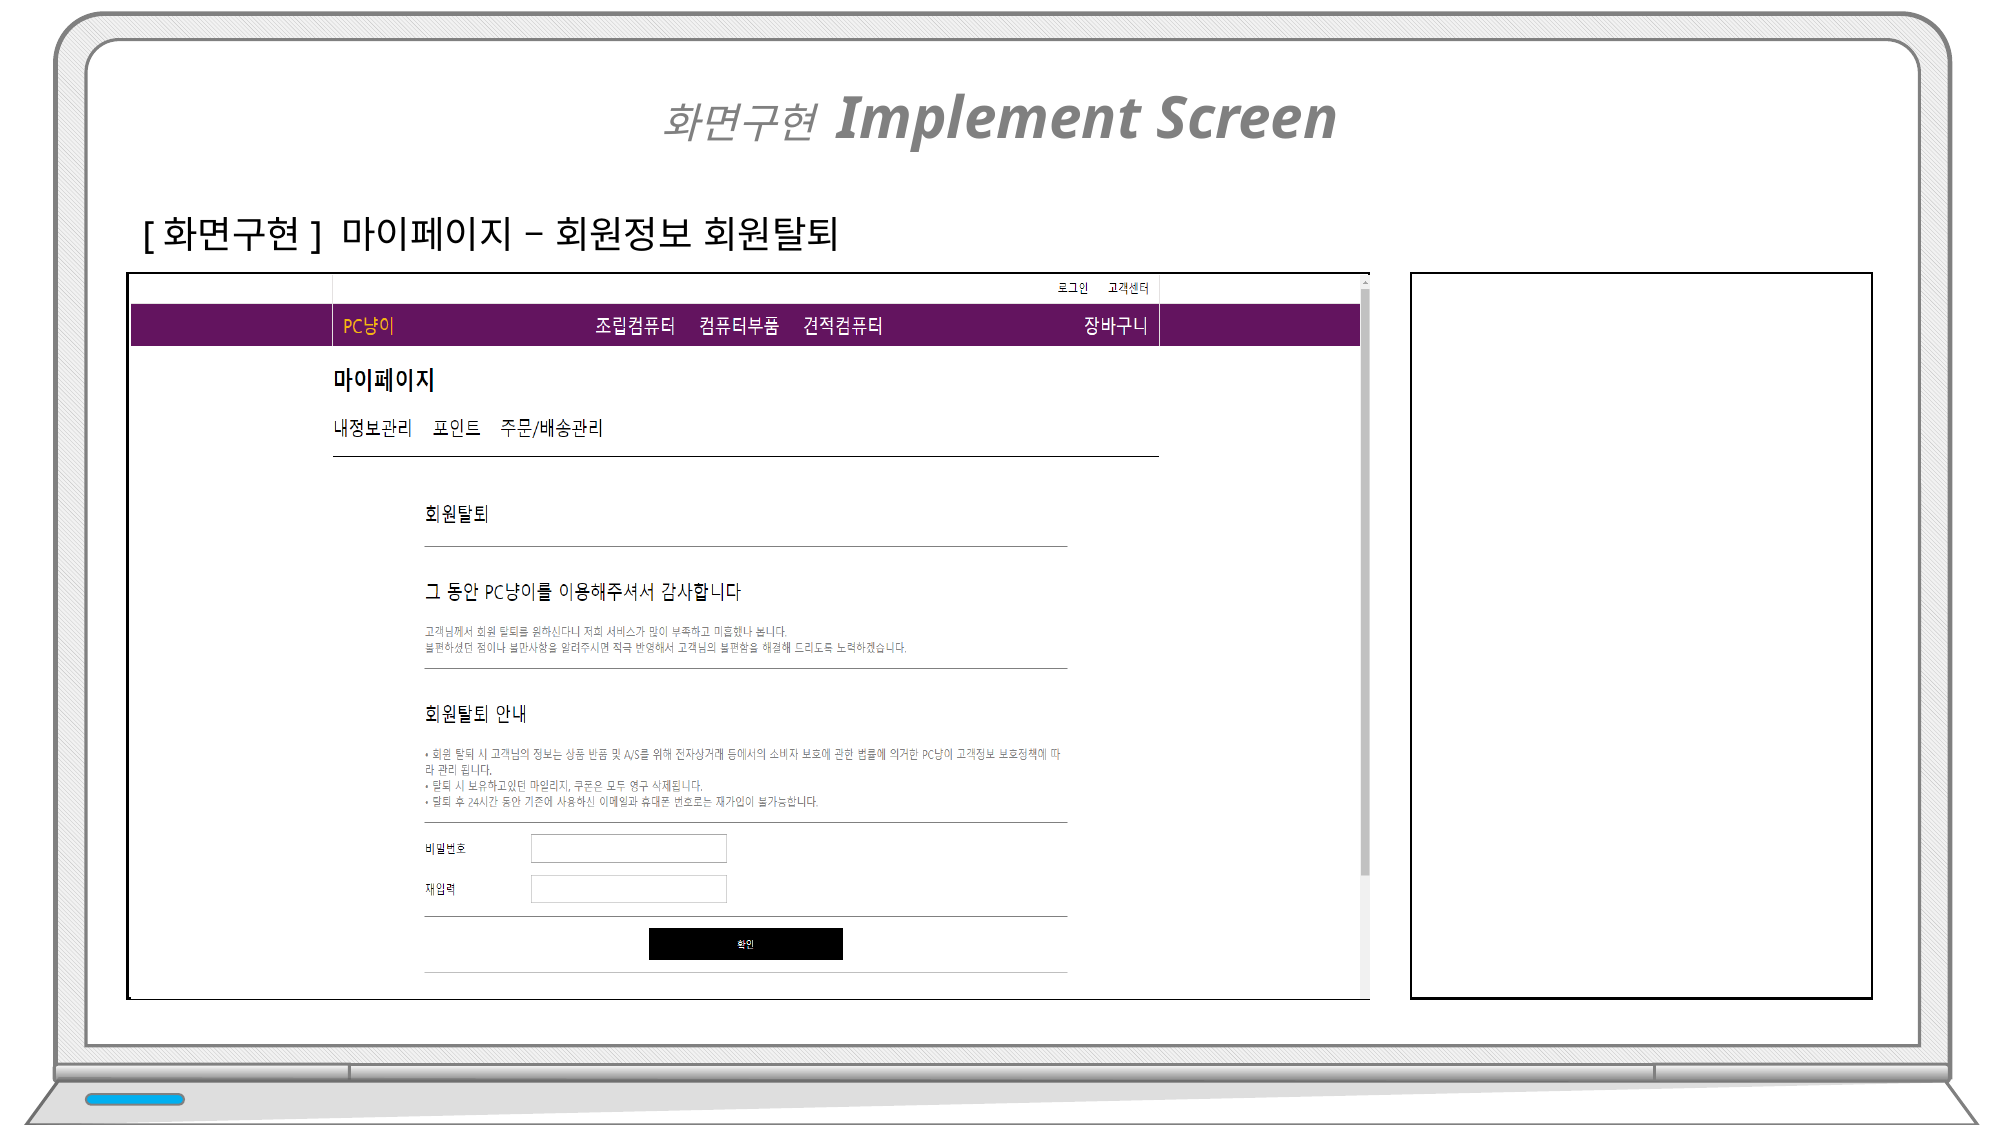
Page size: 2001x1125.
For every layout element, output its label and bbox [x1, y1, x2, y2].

picture [131, 275, 1370, 999]
text_box [24, 13, 1978, 1125]
